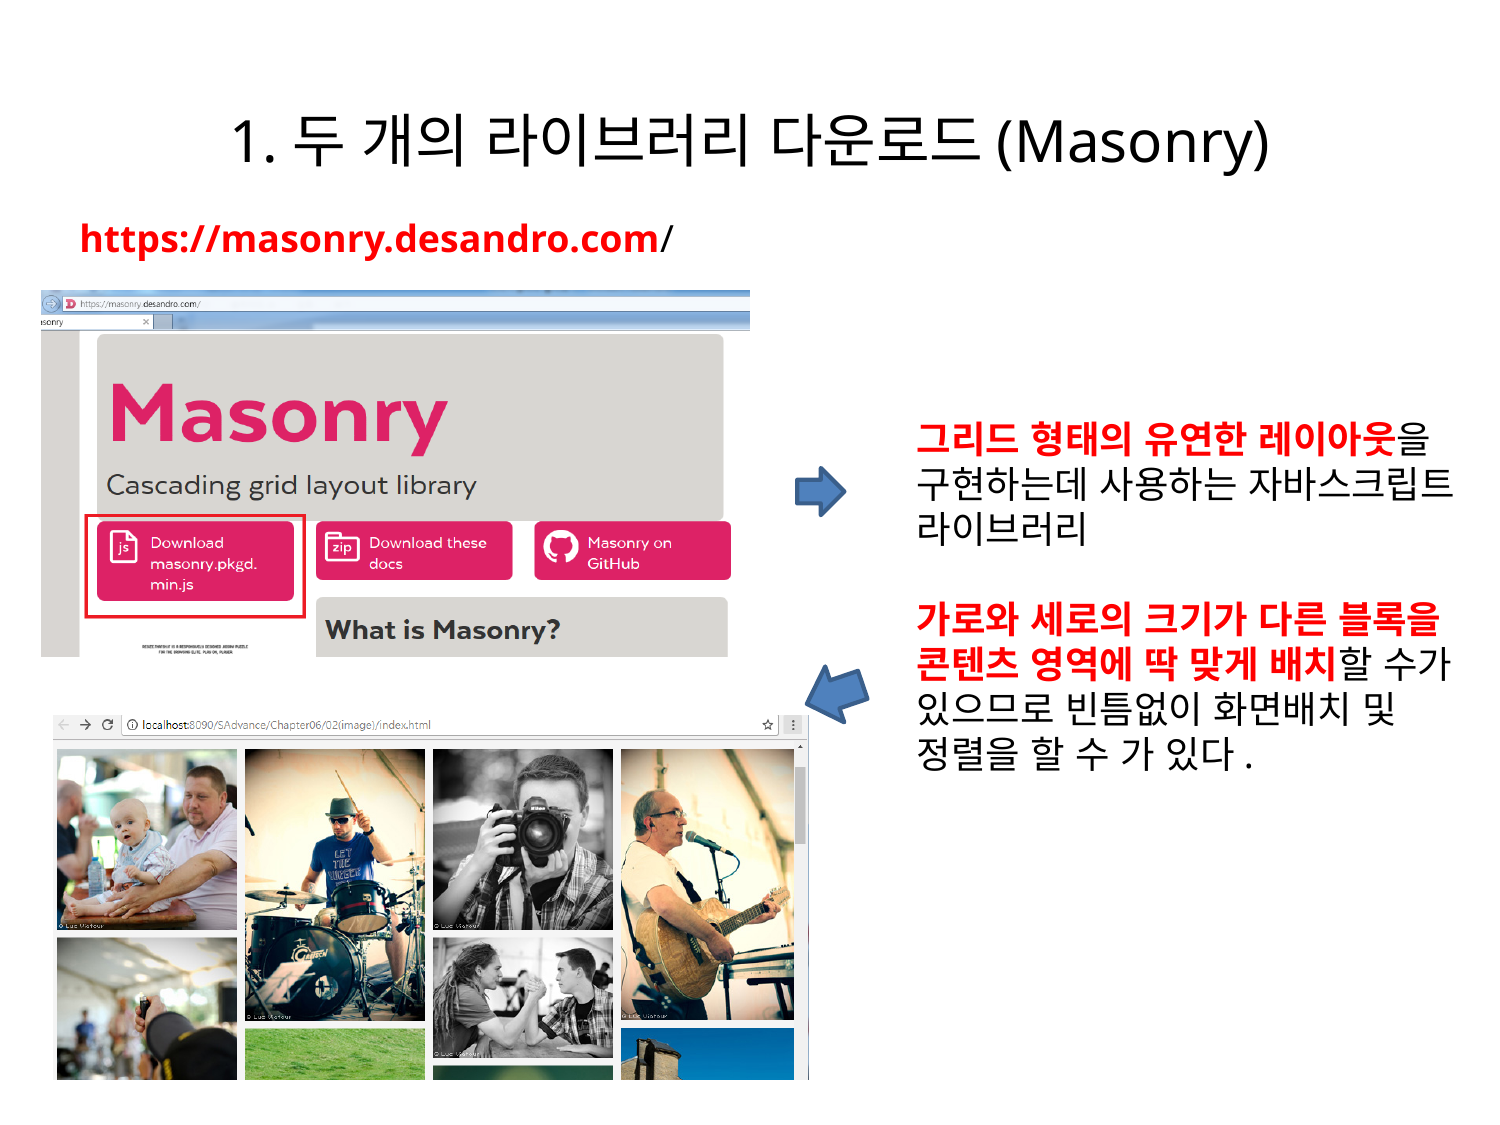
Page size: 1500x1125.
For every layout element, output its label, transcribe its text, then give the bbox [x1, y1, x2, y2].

picture [52, 715, 810, 1081]
text_box 그리드 형태의 유연한 레이아웃을 구현하는데 사용하는 자바스크립트 라이브러리 가로와 세로의 크기가 다른 블록을 콘텐츠 영역에 딱 맞게 배치할 수가 있으므로 빈틈없이 화면배치 및 정렬을 할 수 가 있다. [902, 408, 1471, 784]
picture [41, 290, 751, 658]
text_box https://masonry.desandro.com/ [64, 208, 689, 268]
title 1.두 개의 라이브러리 다운로드(Masonry) [75, 45, 1425, 233]
text_box [795, 466, 847, 518]
text_box [804, 664, 870, 725]
